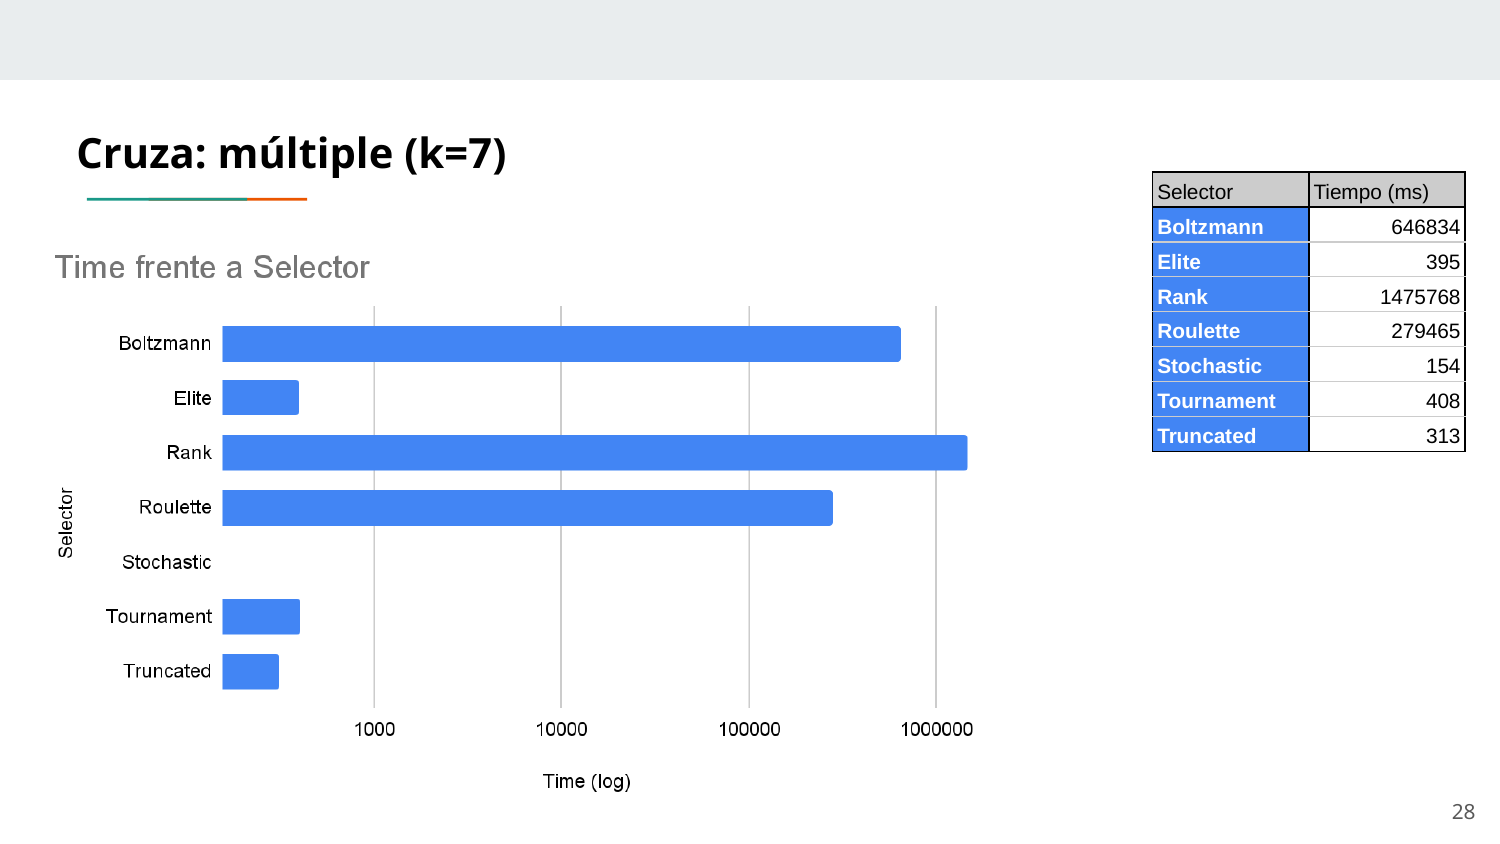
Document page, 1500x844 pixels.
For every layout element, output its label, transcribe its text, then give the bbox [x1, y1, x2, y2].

table_header Selector [1153, 173, 1308, 206]
table_cell Boltzmann [1153, 208, 1308, 241]
table_cell 1475768 [1310, 277, 1464, 311]
table_cell Elite [1153, 243, 1308, 276]
table_cell Roulette [1153, 312, 1308, 346]
table_cell 279465 [1310, 312, 1464, 346]
table_header Tiempo (ms) [1310, 173, 1464, 206]
table_cell 646834 [1310, 208, 1464, 241]
table_cell Tournament [1153, 382, 1308, 416]
table_cell 395 [1310, 243, 1464, 276]
slide_number ‹#› [1400, 779, 1491, 844]
table_cell Stochastic [1153, 347, 1308, 381]
table_cell Truncated [1153, 417, 1308, 451]
picture [24, 216, 999, 819]
table_cell 313 [1310, 417, 1464, 451]
table_cell 408 [1310, 382, 1464, 416]
table_cell Rank [1153, 277, 1308, 311]
table_cell 154 [1310, 347, 1464, 381]
text_box Cruza: múltiple (k=7) [61, 111, 533, 192]
